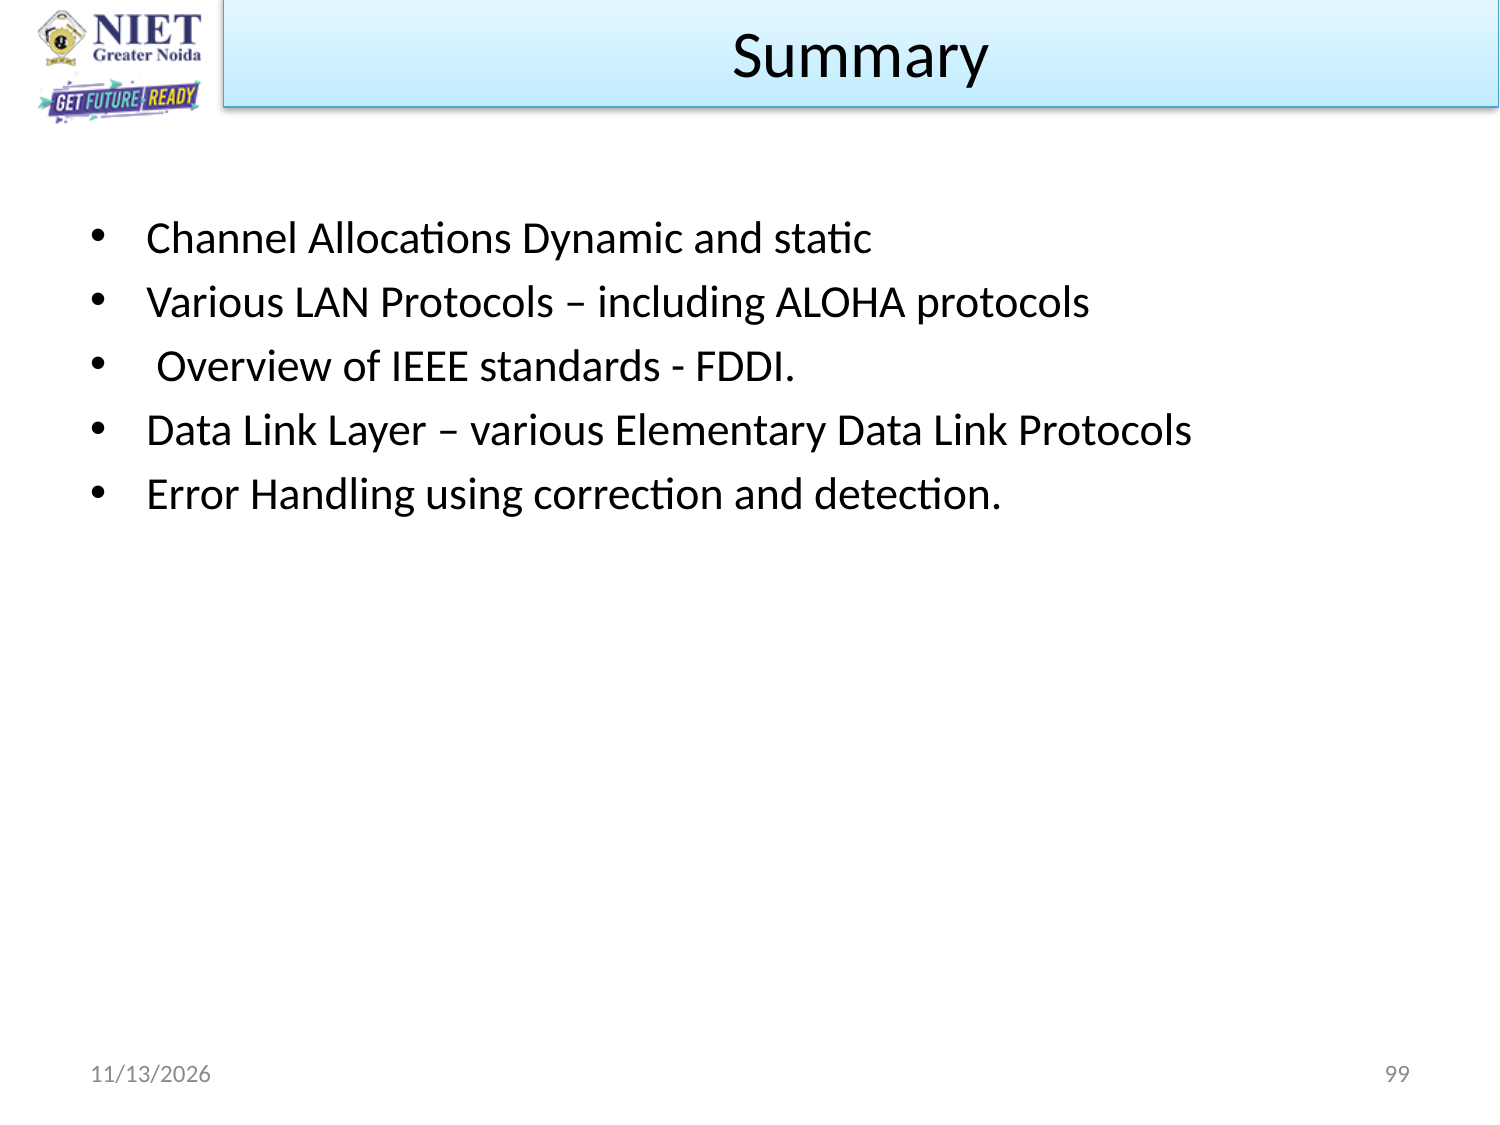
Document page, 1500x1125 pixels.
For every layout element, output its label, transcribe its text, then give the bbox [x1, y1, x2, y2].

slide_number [75, 1042, 425, 1103]
list Channel Allocations Dynamic and static Various LAN Protocols – including ALOHA protocols Overview of IEEE standards - FDDI. Data Link Layer – various Elementary Data Link Protocols Error Handling using correction and detection. [75, 200, 1425, 943]
picture [0, 0, 238, 135]
slide_number 99 [1074, 1042, 1425, 1103]
text_box Summary [238, 0, 1499, 108]
